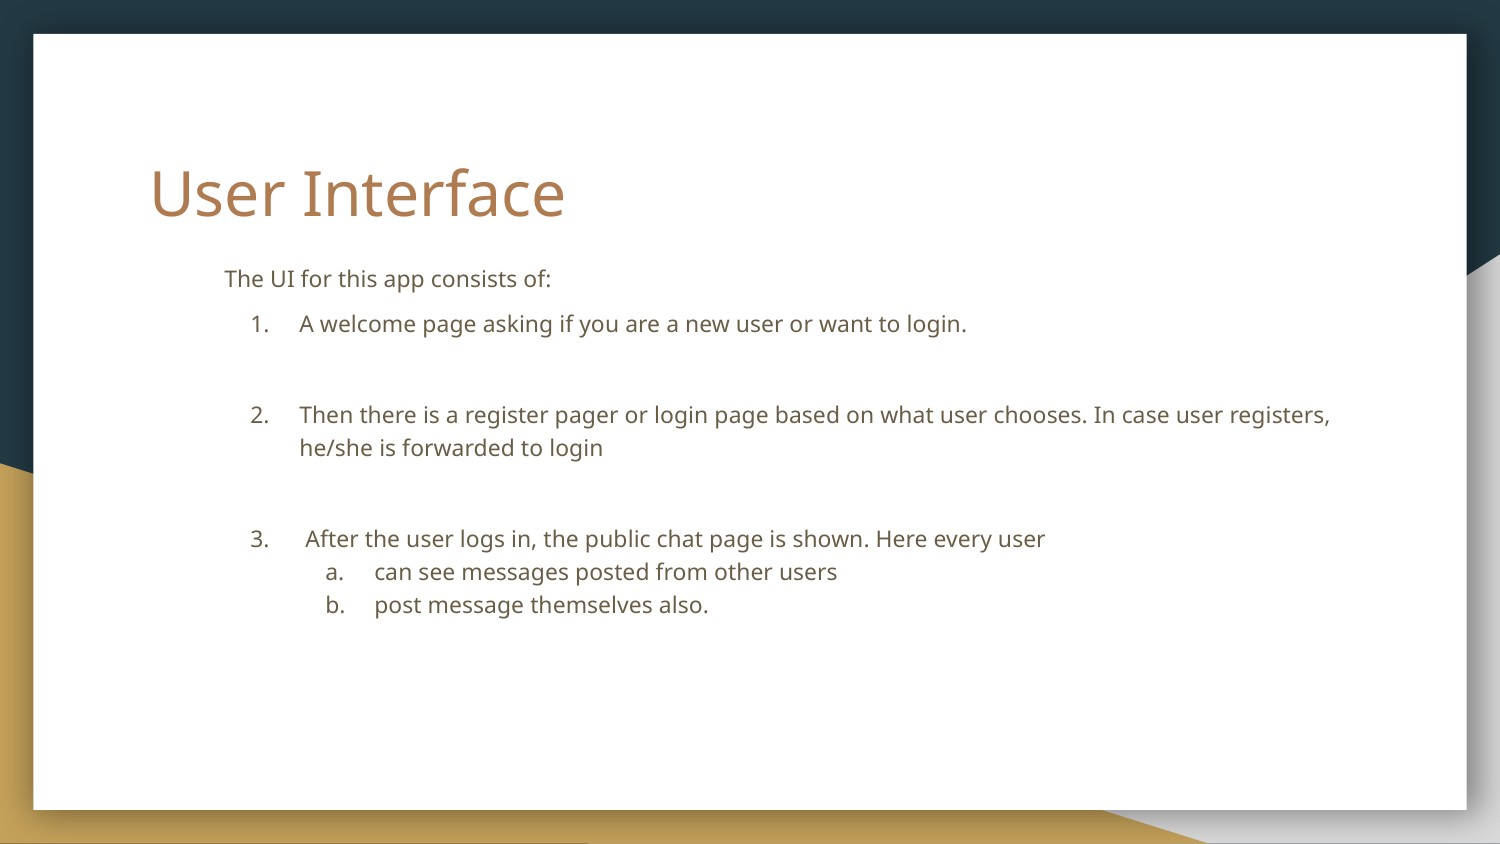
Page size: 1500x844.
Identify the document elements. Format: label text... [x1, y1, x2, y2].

title User Interface [134, 138, 1366, 243]
list The UI for this app consists of: A welcome page asking if you are a new user or want to login. Then there is a register pager or login page based on what user chooses. In case user registers, he/she is forwarded to login After the user logs in, the public chat page is shown. Here every user can see messages posted from other users post message themselves also. [134, 243, 1366, 740]
